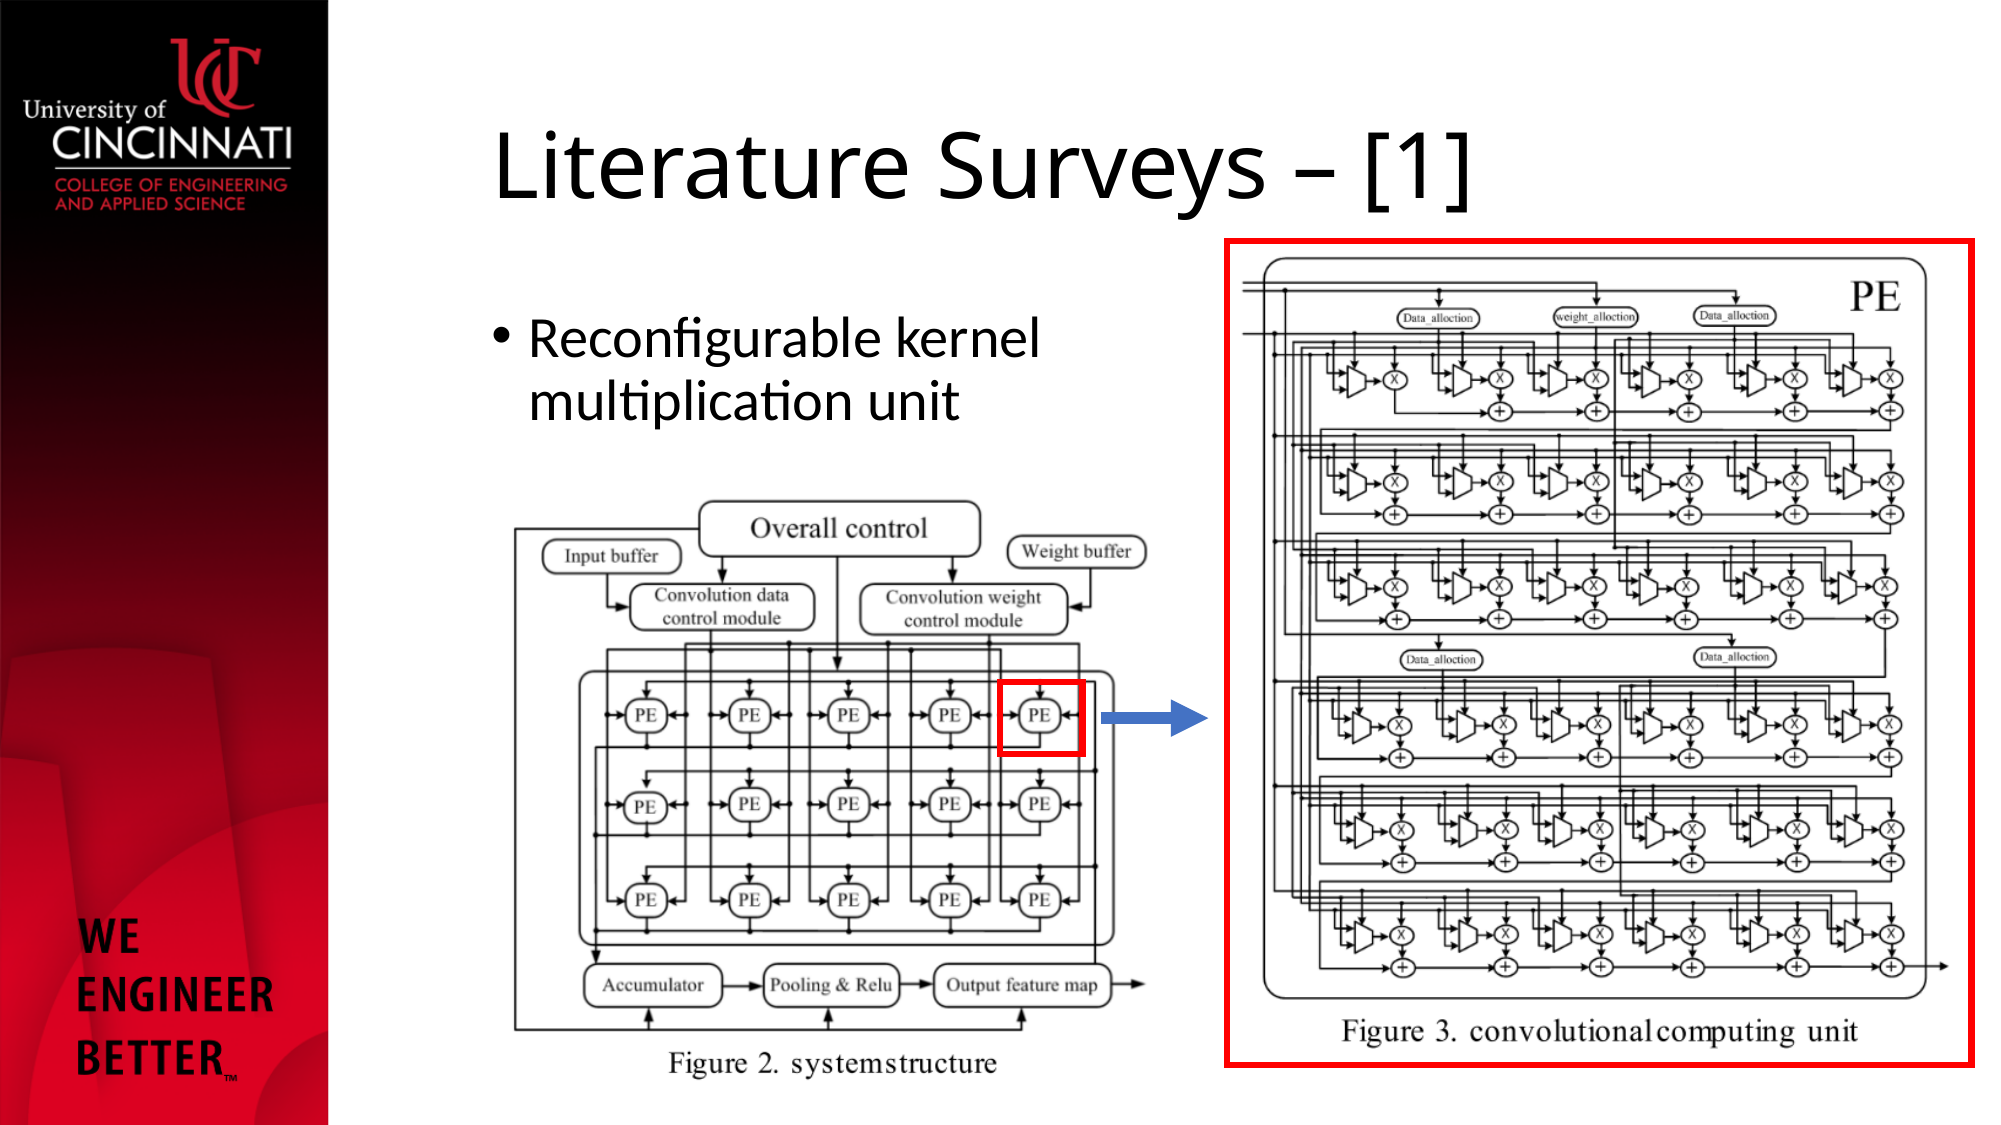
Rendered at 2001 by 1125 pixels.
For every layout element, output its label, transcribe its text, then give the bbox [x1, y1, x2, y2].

list Reconfigurable kernel multiplication unit [476, 299, 1144, 469]
text_box [1226, 240, 1973, 1066]
picture [0, 0, 2001, 1125]
title Literature Surveys – [1] [476, 59, 1863, 278]
